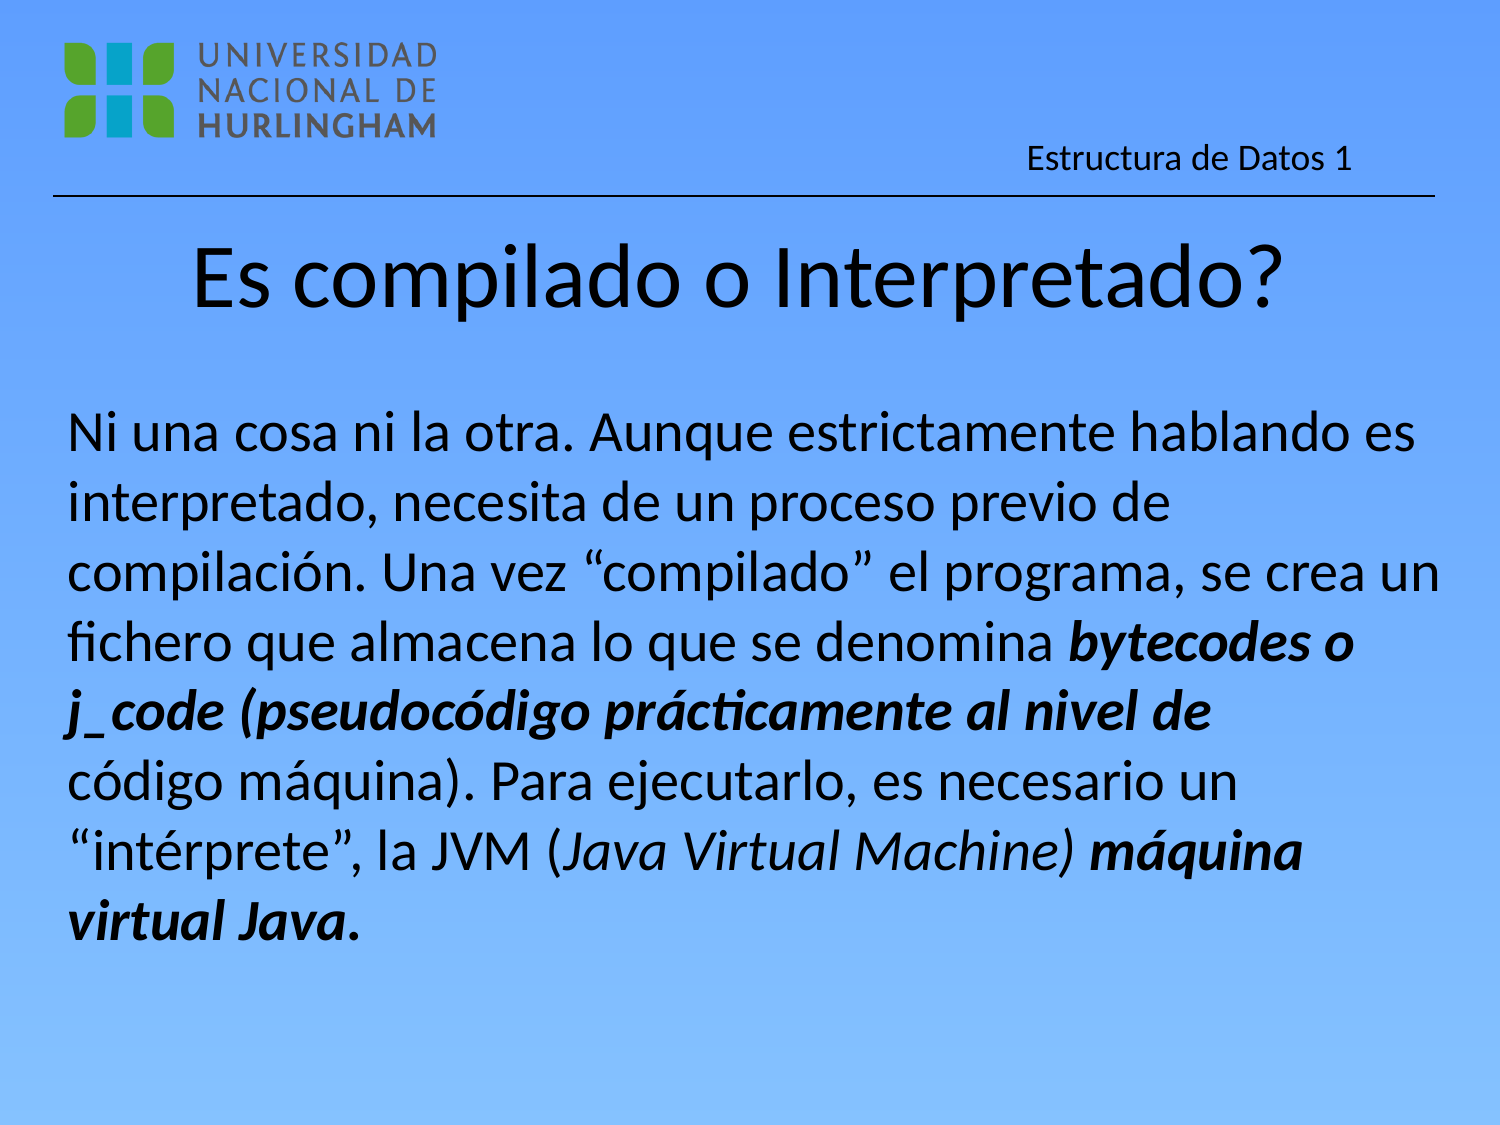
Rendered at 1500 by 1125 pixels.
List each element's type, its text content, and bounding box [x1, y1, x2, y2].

text_box Ni una cosa ni la otra. Aunque estrictamente hablando es interpretado, necesita de un proceso previo de compilación. Una vez “compilado” el programa, se crea un fichero que almacena lo que se denomina bytecodes o j_code (pseudocódigo prácticamente al nivel de código máquina). Para ejecutarlo, es necesario un “intérprete”, la JVM (Java Virtual Machine) máquina virtual Java. [53, 385, 1471, 960]
picture [64, 42, 436, 138]
title Es compilado o Interpretado? [64, 208, 1415, 362]
